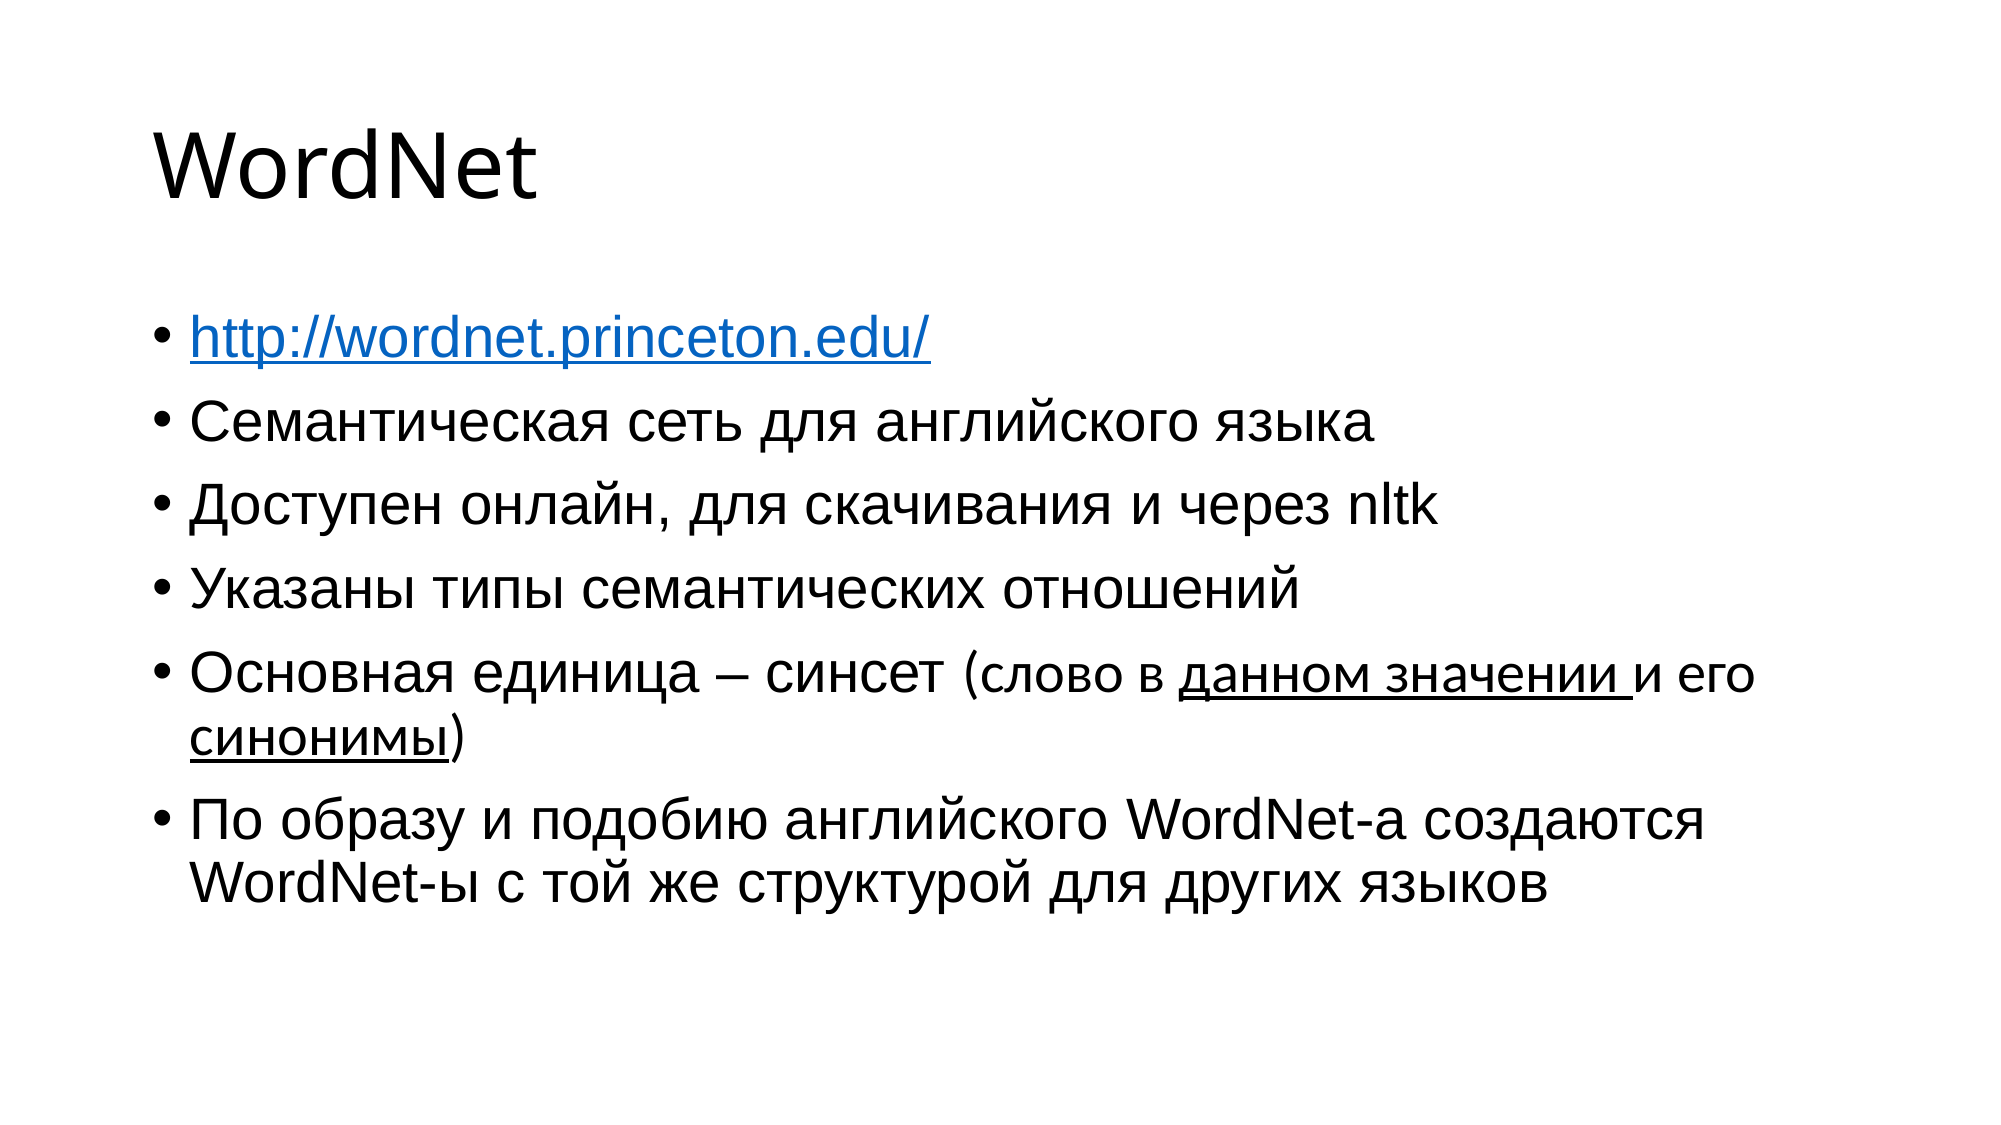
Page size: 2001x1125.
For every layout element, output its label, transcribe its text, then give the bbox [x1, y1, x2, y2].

title WordNet [137, 59, 1863, 278]
list http://wordnet.princeton.edu/ Семантическая сеть для английского языка Доступен онлайн, для скачивания и через nltk Указаны типы семантических отношений Основная единица – синсет (слово в данном значении и его синонимы) По образу и подобию английского WordNet-a создаются WordNet-ы с той же структурой для других языков [137, 299, 1863, 1014]
